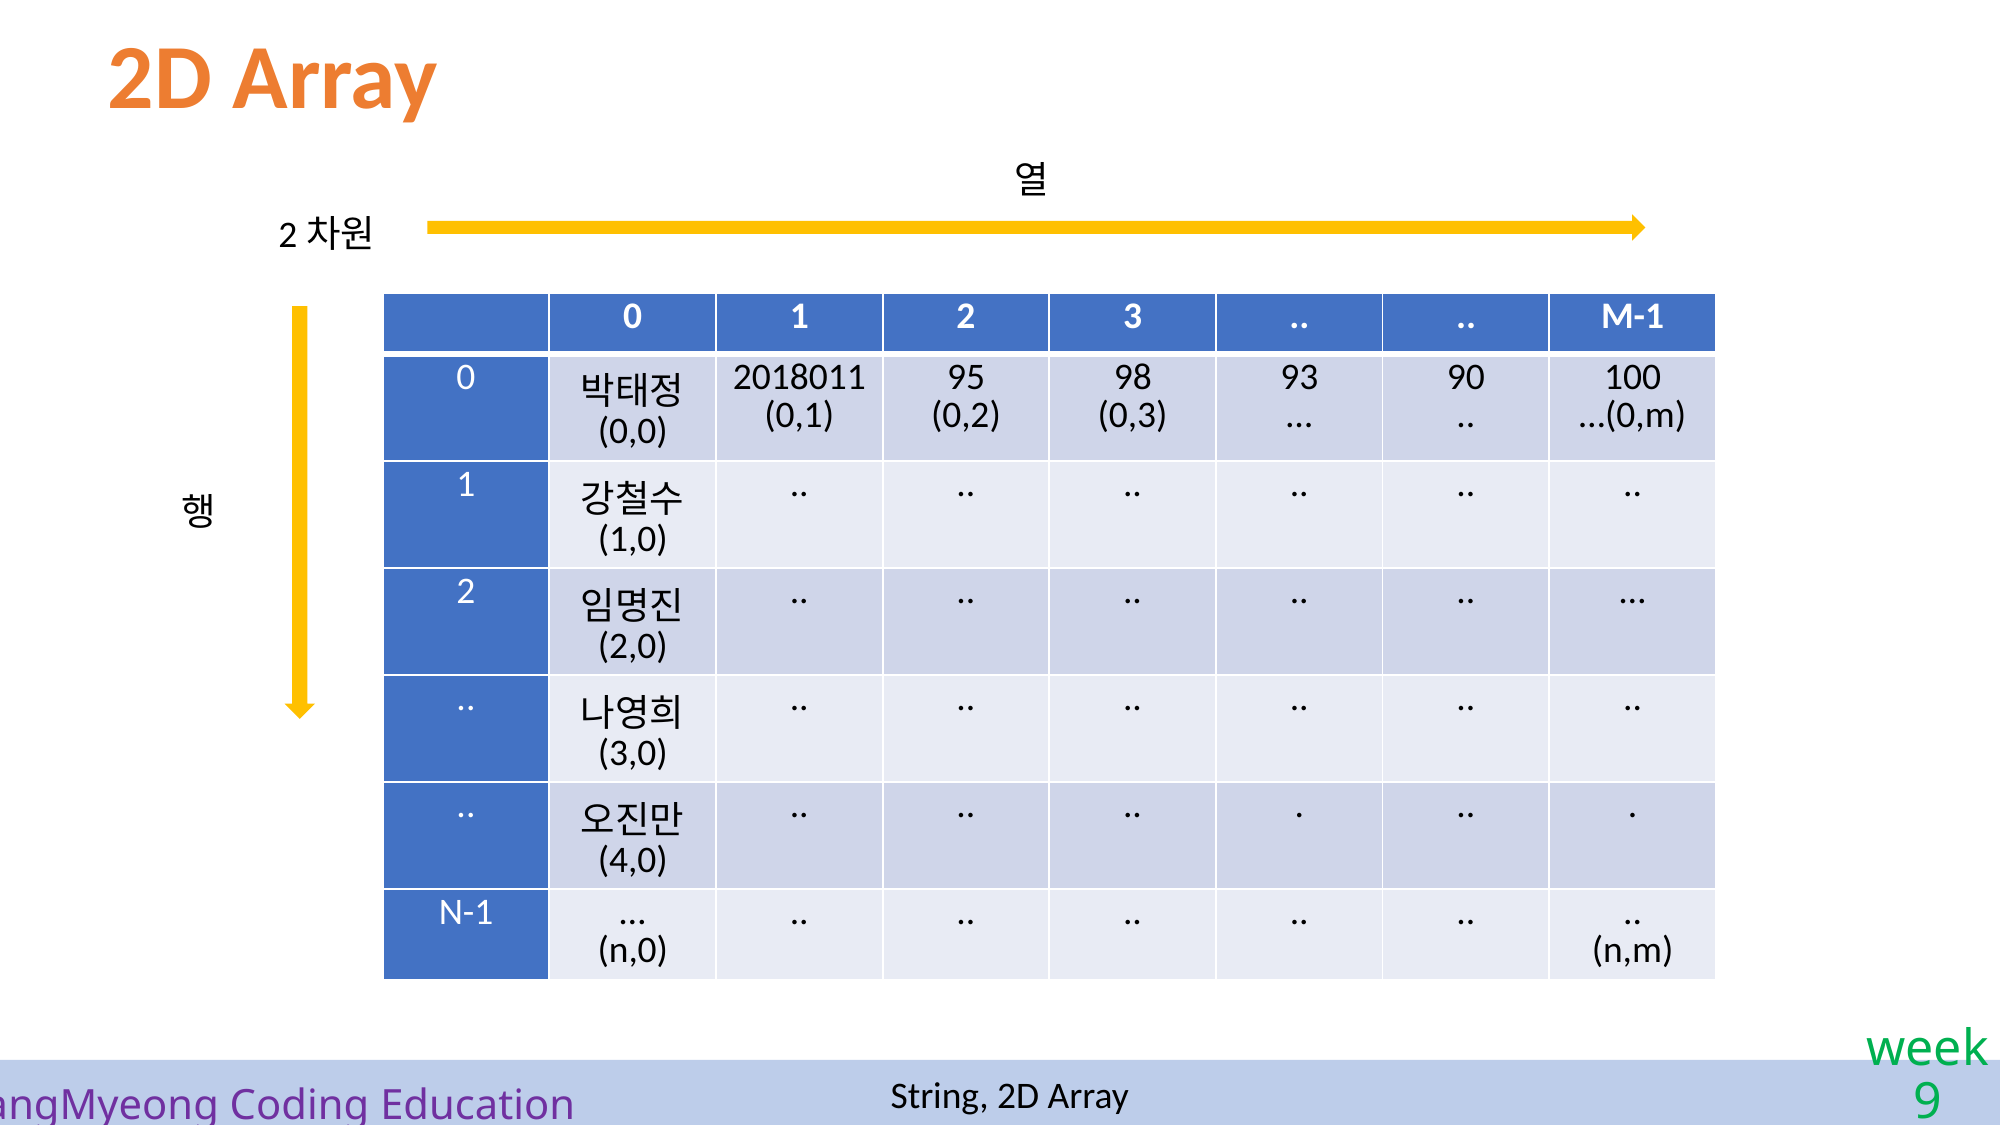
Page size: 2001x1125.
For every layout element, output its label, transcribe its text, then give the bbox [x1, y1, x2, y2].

table_header 1 [717, 294, 882, 351]
table_cell 95 (0,2) [884, 357, 1048, 460]
table_cell 나영희 (3,0) [550, 676, 715, 781]
table_cell .. [717, 569, 882, 674]
table_cell .. [1383, 462, 1548, 567]
table_cell .. [1050, 676, 1215, 781]
table_cell 강철수 (1,0) [550, 462, 715, 567]
table_cell .. [1383, 783, 1548, 888]
table_cell 2 [384, 569, 548, 674]
table_cell 93 … [1217, 357, 1382, 460]
text_box [426, 211, 1647, 244]
table_cell … [1550, 569, 1715, 674]
table_cell .. [884, 676, 1048, 781]
table_cell 1 [384, 462, 548, 567]
subtitle String, 2D Array [778, 1068, 1242, 1125]
table_cell .. [717, 462, 882, 567]
table_cell .. [384, 783, 548, 888]
table_cell .. [1050, 783, 1215, 888]
text_box 2D Array [29, 22, 517, 150]
table_cell 0 [384, 357, 548, 460]
table_cell 박태정 (0,0) [550, 357, 715, 460]
text_box [0, 1059, 2000, 1125]
table_cell .. [1217, 462, 1382, 567]
table_cell .. [1550, 462, 1715, 567]
table_cell … (n,0) [550, 890, 715, 979]
text_box [282, 305, 318, 721]
table_cell .. [717, 676, 882, 781]
table_cell .. [884, 890, 1048, 979]
table_cell N-1 [384, 890, 548, 979]
table_cell .. [1050, 569, 1215, 674]
table_cell .. [1383, 890, 1548, 979]
table_cell .. [717, 783, 882, 888]
table_header 3 [1050, 294, 1215, 351]
table_cell .. (n,m) [1550, 890, 1715, 979]
table_cell .. [884, 462, 1048, 567]
table_cell .. [1217, 676, 1382, 781]
table_cell .. [1383, 569, 1548, 674]
table_header 2 [884, 294, 1048, 351]
table_cell 98 (0,3) [1050, 357, 1215, 460]
table_cell 2018011 (0,1) [717, 357, 882, 460]
table_cell 90 .. [1383, 357, 1548, 460]
table_cell . [1217, 783, 1382, 888]
table_cell .. [1217, 569, 1382, 674]
table_cell .. [384, 676, 548, 781]
table_cell .. [1383, 676, 1548, 781]
table_header M-1 [1550, 294, 1715, 351]
table_cell .. [1550, 676, 1715, 781]
text_box 행 [166, 480, 231, 540]
table_cell .. [1050, 462, 1215, 567]
table_header .. [1217, 294, 1382, 351]
table_header 0 [550, 294, 715, 351]
table_cell .. [1050, 890, 1215, 979]
table_cell 100 …(0,m) [1550, 357, 1715, 460]
table_cell .. [884, 783, 1048, 888]
text_box 2차원 [263, 203, 391, 263]
text_box 열 [999, 149, 1065, 209]
title SangMyeong Coding Education [0, 1114, 592, 1125]
table_cell .. [884, 569, 1048, 674]
table_cell 임명진 (2,0) [550, 569, 715, 674]
table_cell . [1550, 783, 1715, 888]
table_cell .. [1217, 890, 1382, 979]
table_header .. [1383, 294, 1548, 351]
table_cell .. [717, 890, 882, 979]
table_cell 오진만 (4,0) [550, 783, 715, 888]
table_header [384, 294, 548, 351]
